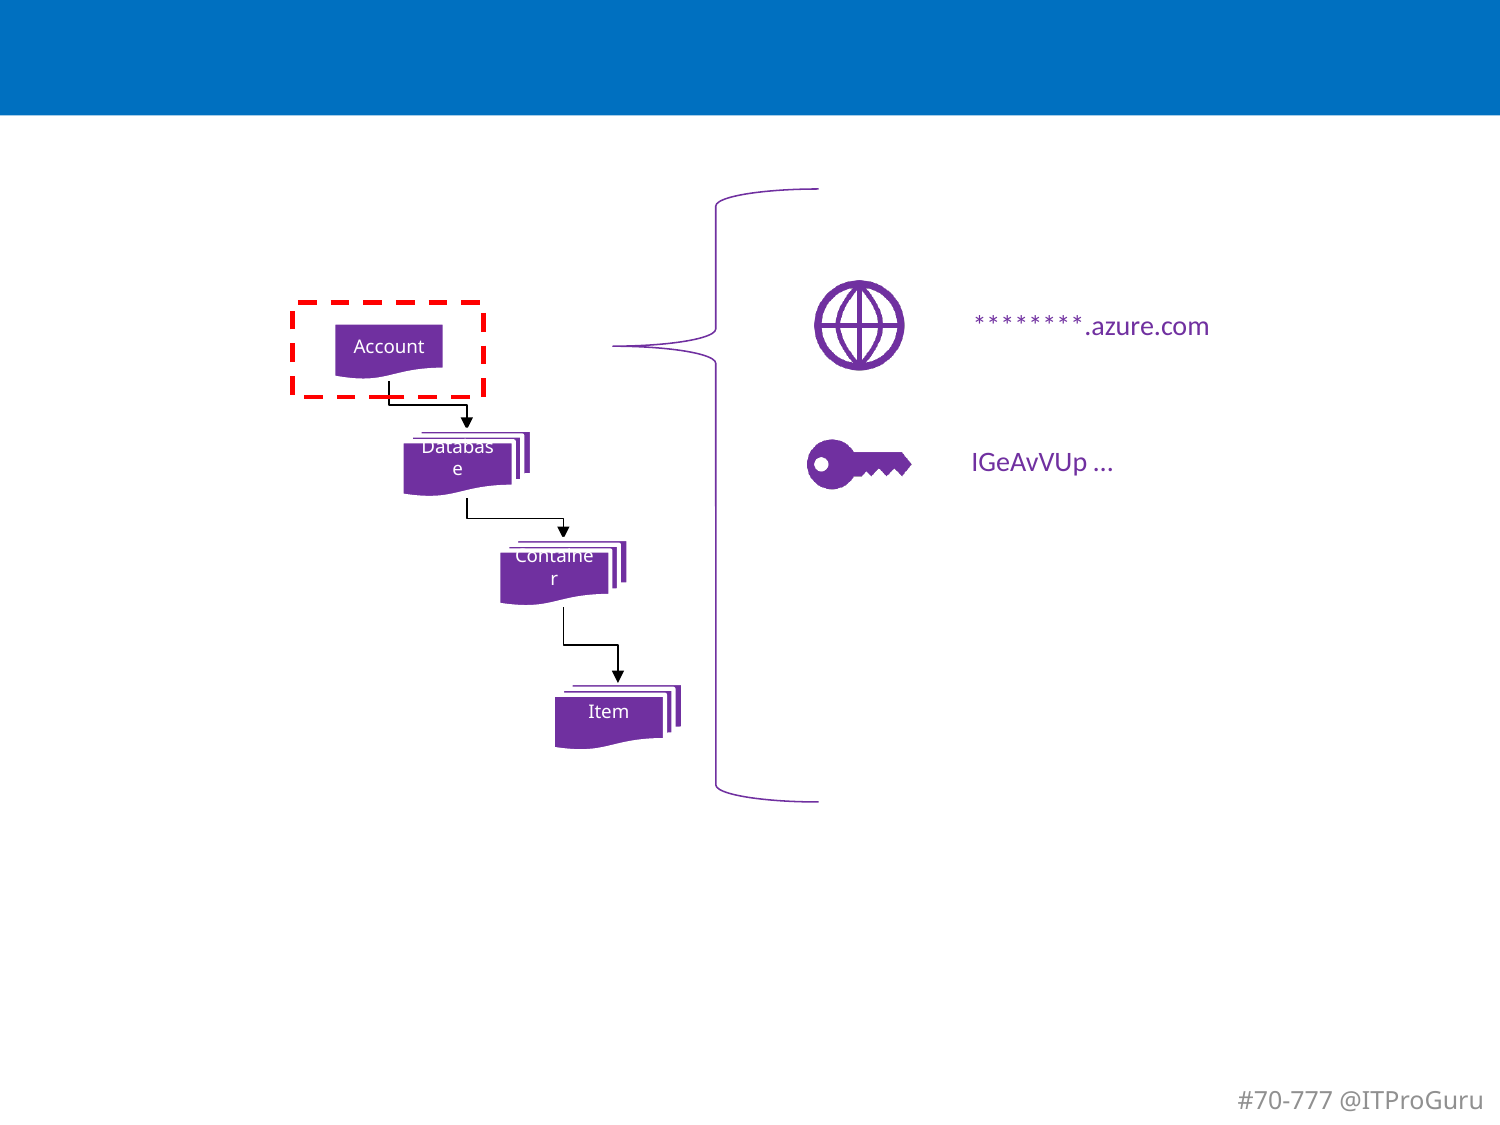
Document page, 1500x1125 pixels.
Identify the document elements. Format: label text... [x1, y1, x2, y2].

text_box Database [399, 427, 535, 501]
text_box Container [496, 536, 631, 610]
picture [802, 407, 916, 521]
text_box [551, 607, 631, 681]
text_box IGeAvVUp … [956, 435, 1128, 484]
text_box [290, 300, 486, 399]
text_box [493, 459, 537, 575]
text_box ********.azure.com [957, 299, 1225, 349]
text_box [405, 359, 459, 448]
picture [802, 268, 916, 382]
text_box Item [550, 680, 686, 754]
text_box [612, 188, 819, 803]
